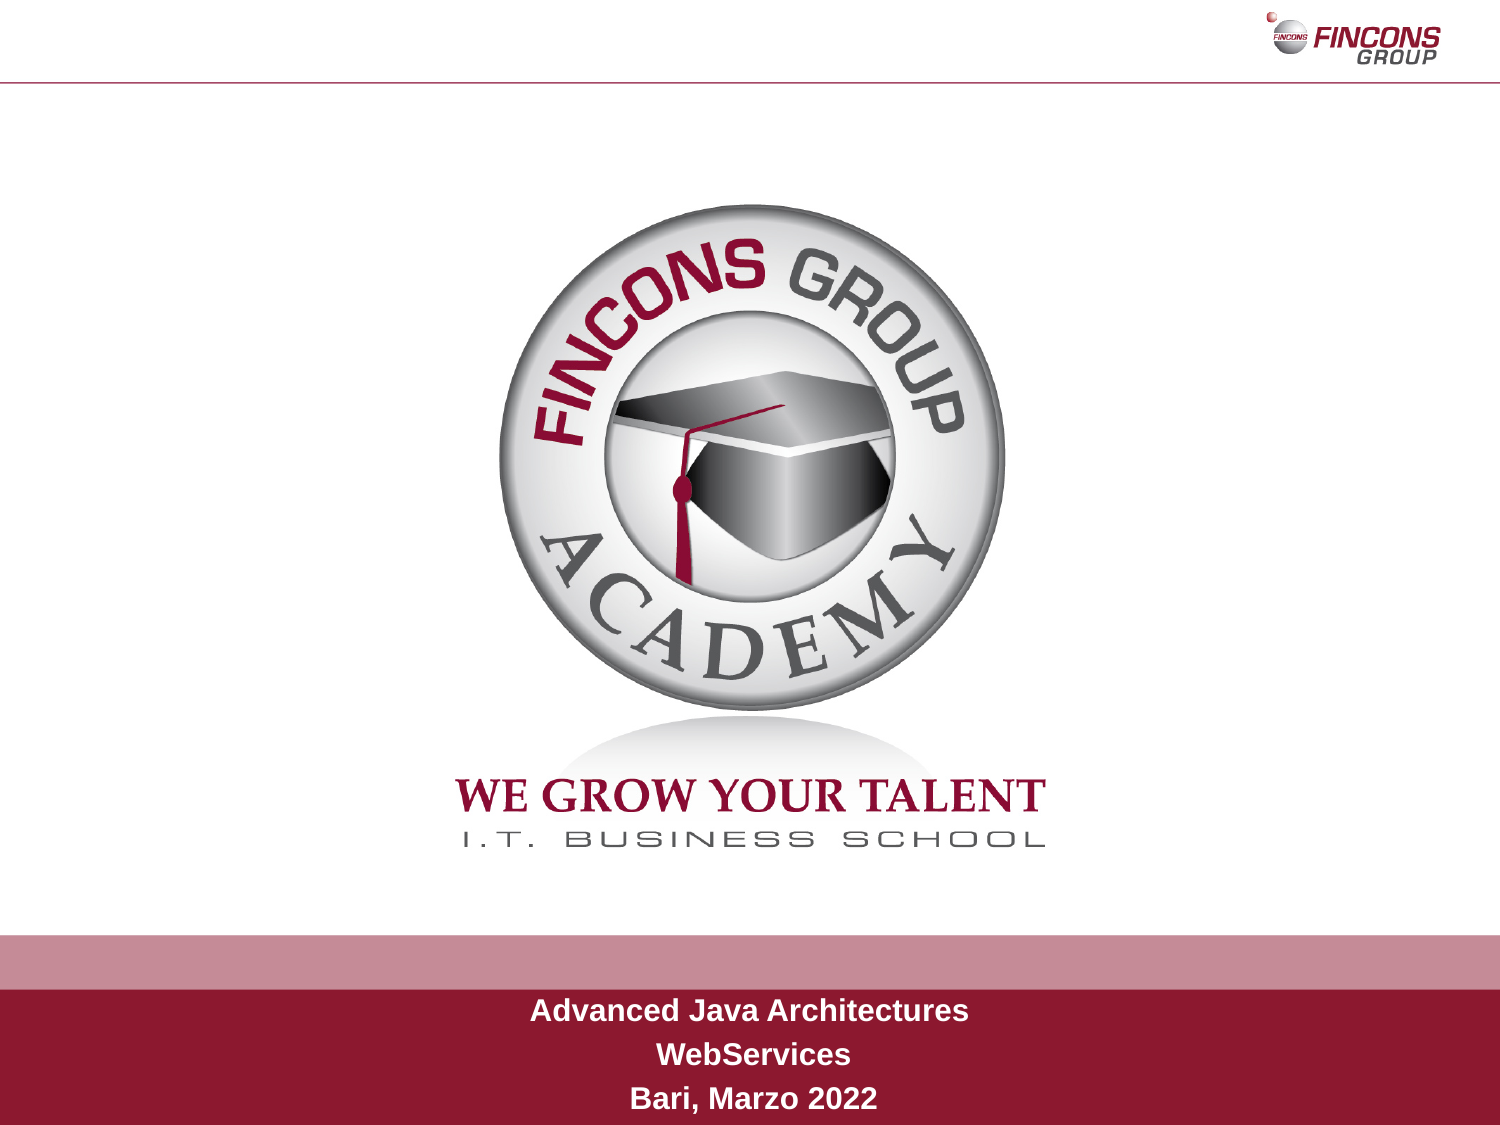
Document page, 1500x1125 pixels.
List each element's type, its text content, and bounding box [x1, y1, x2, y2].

picture [0, 0, 1500, 1125]
subtitle Advanced Java Architectures WebServices Bari, Marzo 2022 [228, 982, 1279, 1125]
